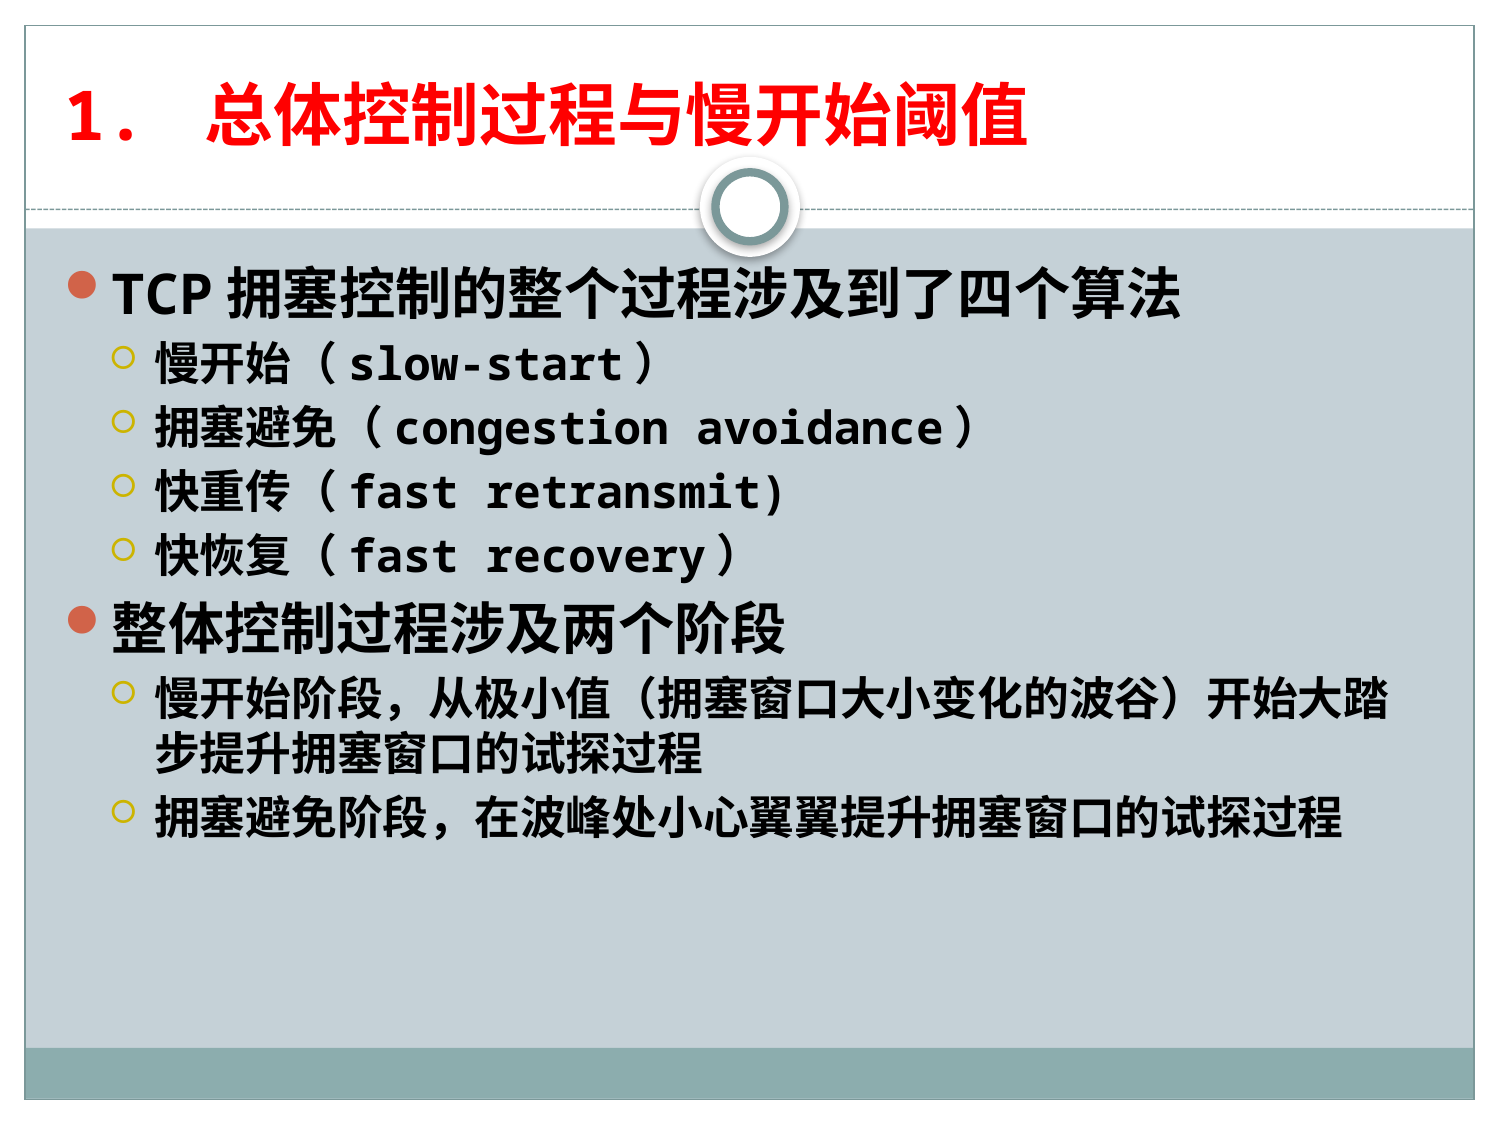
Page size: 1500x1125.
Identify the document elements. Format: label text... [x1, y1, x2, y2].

title 1. 总体控制过程与慢开始阈值 [49, 37, 1450, 162]
list TCP拥塞控制的整个过程涉及到了四个算法 慢开始（slow-start） 拥塞避免（congestion avoidance） 快重传（fast retransmit) 快恢复（fast recovery） 整体控制过程涉及两个阶段 慢开始阶段，从极小值（拥塞窗口大小变化的波谷）开始大踏步提升拥塞窗口的试探过程 拥塞避免阶段，在波峰处小心翼翼提升拥塞窗口的试探过程 [49, 250, 1445, 1001]
